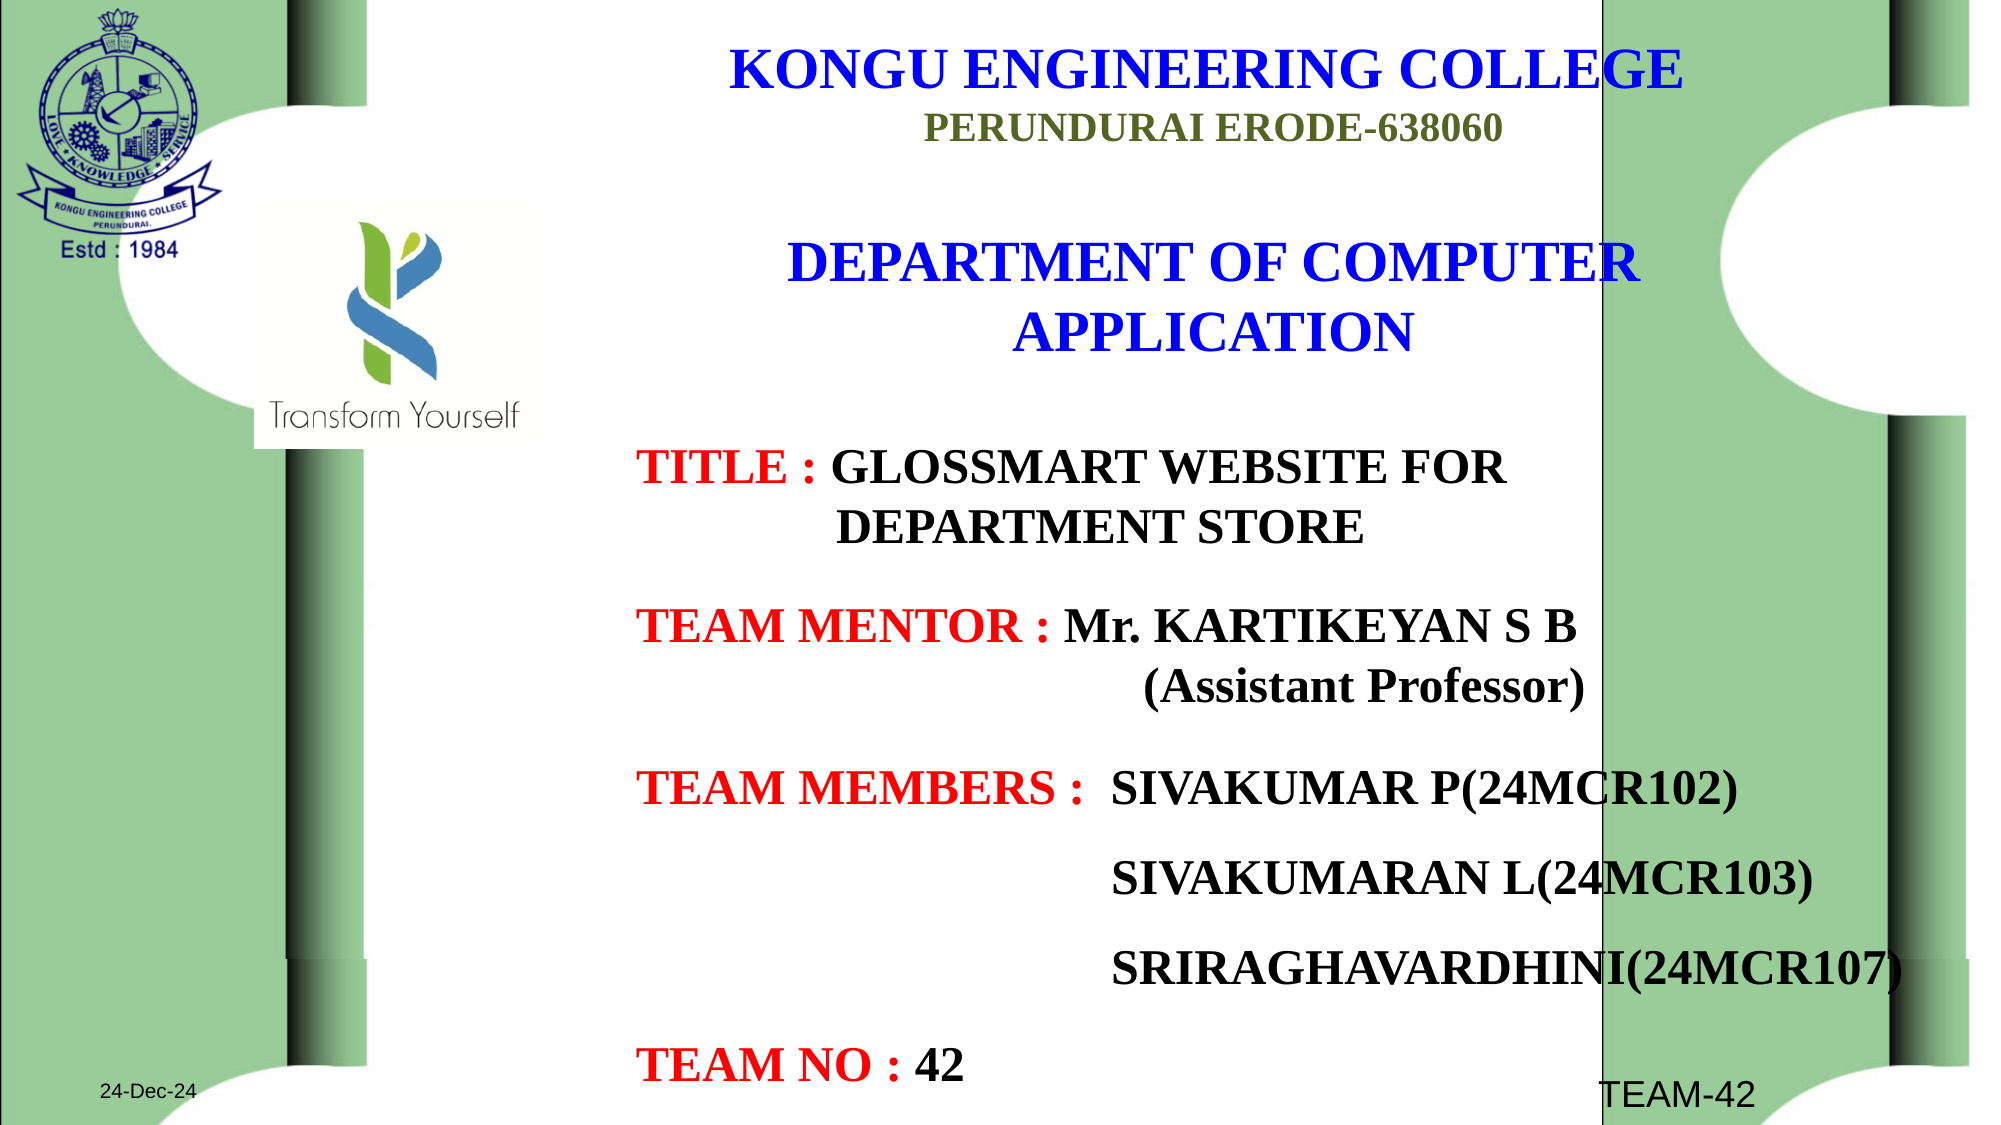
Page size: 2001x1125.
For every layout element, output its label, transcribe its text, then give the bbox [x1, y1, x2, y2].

text_box TEAM MEMBERS : SIVAKUMAR P(24MCR102) SIVAKUMARAN L(24MCR103) SRIRAGHAVARDHINI(24MCR107) [621, 717, 1926, 1093]
text_box KONGU ENGINEERING COLLEGE PERUNDURAI ERODE-638060 DEPARTMENT OF COMPUTER APPLICATION [712, 22, 1715, 371]
text_box TEAM MENTOR : Mr. KARTIKEYAN S B (Assistant Professor) [621, 555, 1601, 721]
footer TEAM-42 [1583, 1062, 1900, 1125]
text_box TEAM NO : 42 [621, 1023, 1009, 1099]
text_box TITLE : GLOSSMART WEBSITE FOR DEPARTMENT STORE [621, 425, 1946, 691]
slide_number 24-Dec-24 [99, 1042, 567, 1103]
picture [0, 0, 2001, 1125]
